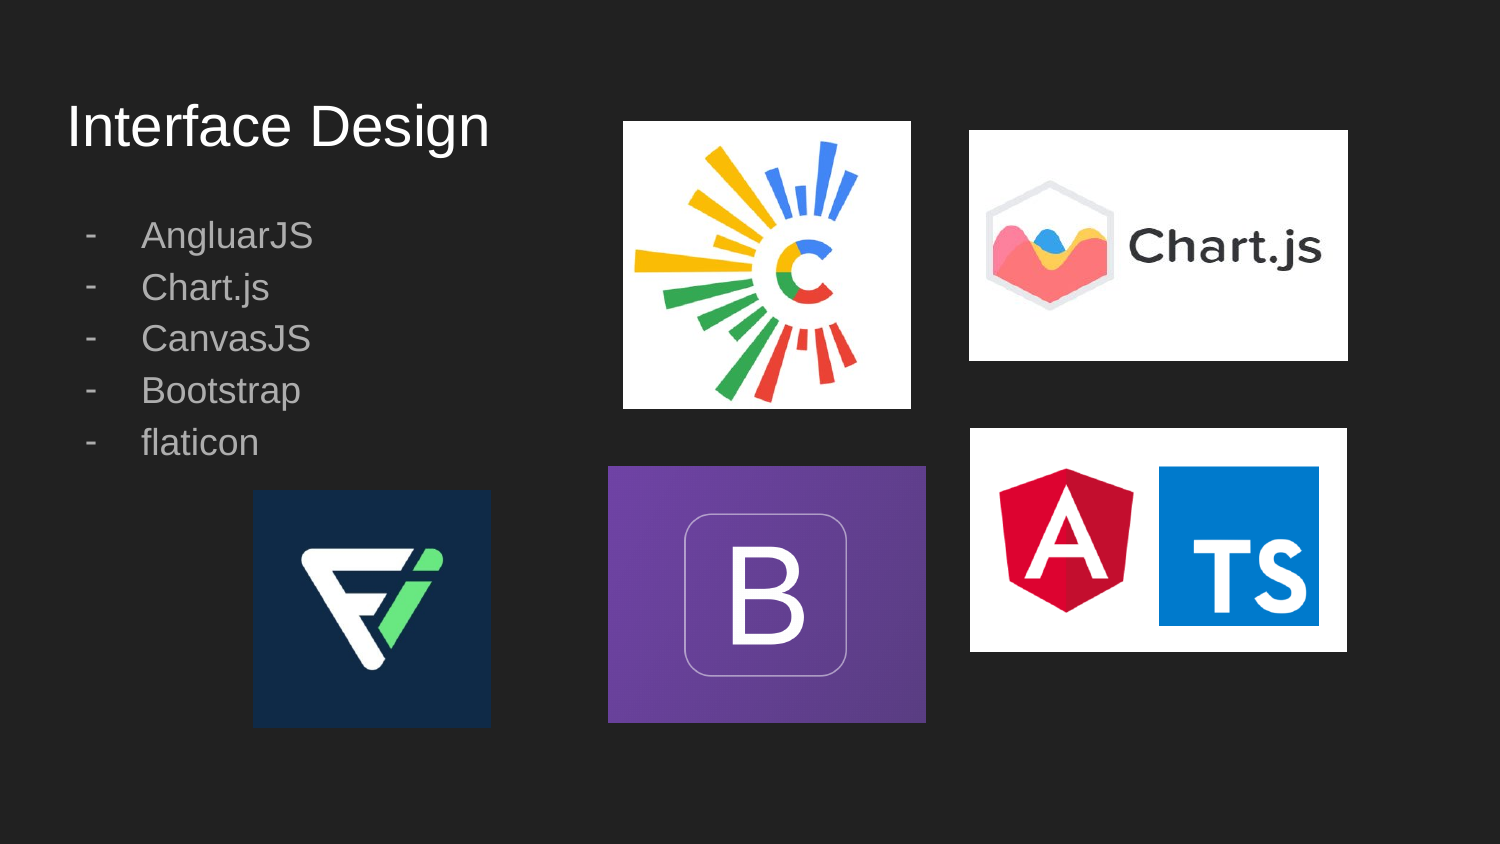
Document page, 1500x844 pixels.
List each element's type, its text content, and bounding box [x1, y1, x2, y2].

picture [607, 465, 927, 723]
picture [970, 428, 1347, 652]
picture [253, 490, 491, 729]
list AngluarJS Chart.js CanvasJS Bootstrap flaticon [51, 189, 1449, 750]
title Interface Design [51, 72, 1449, 167]
picture [968, 130, 1349, 361]
picture [623, 121, 911, 410]
